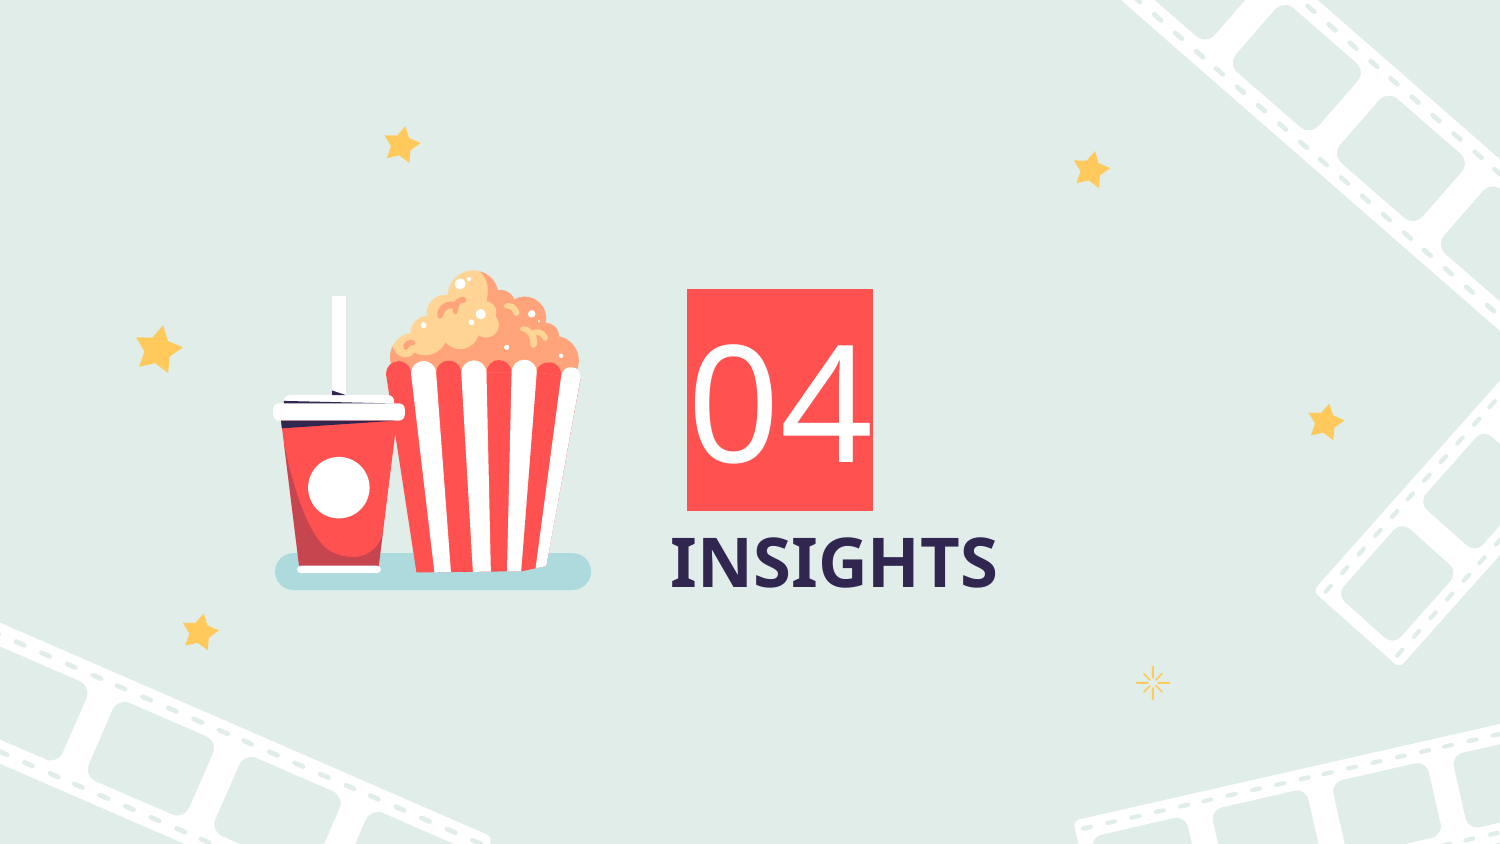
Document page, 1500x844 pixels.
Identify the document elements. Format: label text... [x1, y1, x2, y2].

text_box [182, 613, 220, 651]
text_box [1308, 403, 1345, 441]
text_box [278, 582, 359, 591]
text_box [361, 283, 594, 586]
text_box [384, 126, 421, 163]
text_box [1135, 665, 1171, 701]
title INSIGHTS [655, 503, 1419, 660]
text_box [1074, 151, 1111, 189]
title 04 [672, 310, 941, 486]
text_box [136, 325, 183, 373]
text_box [272, 295, 406, 574]
